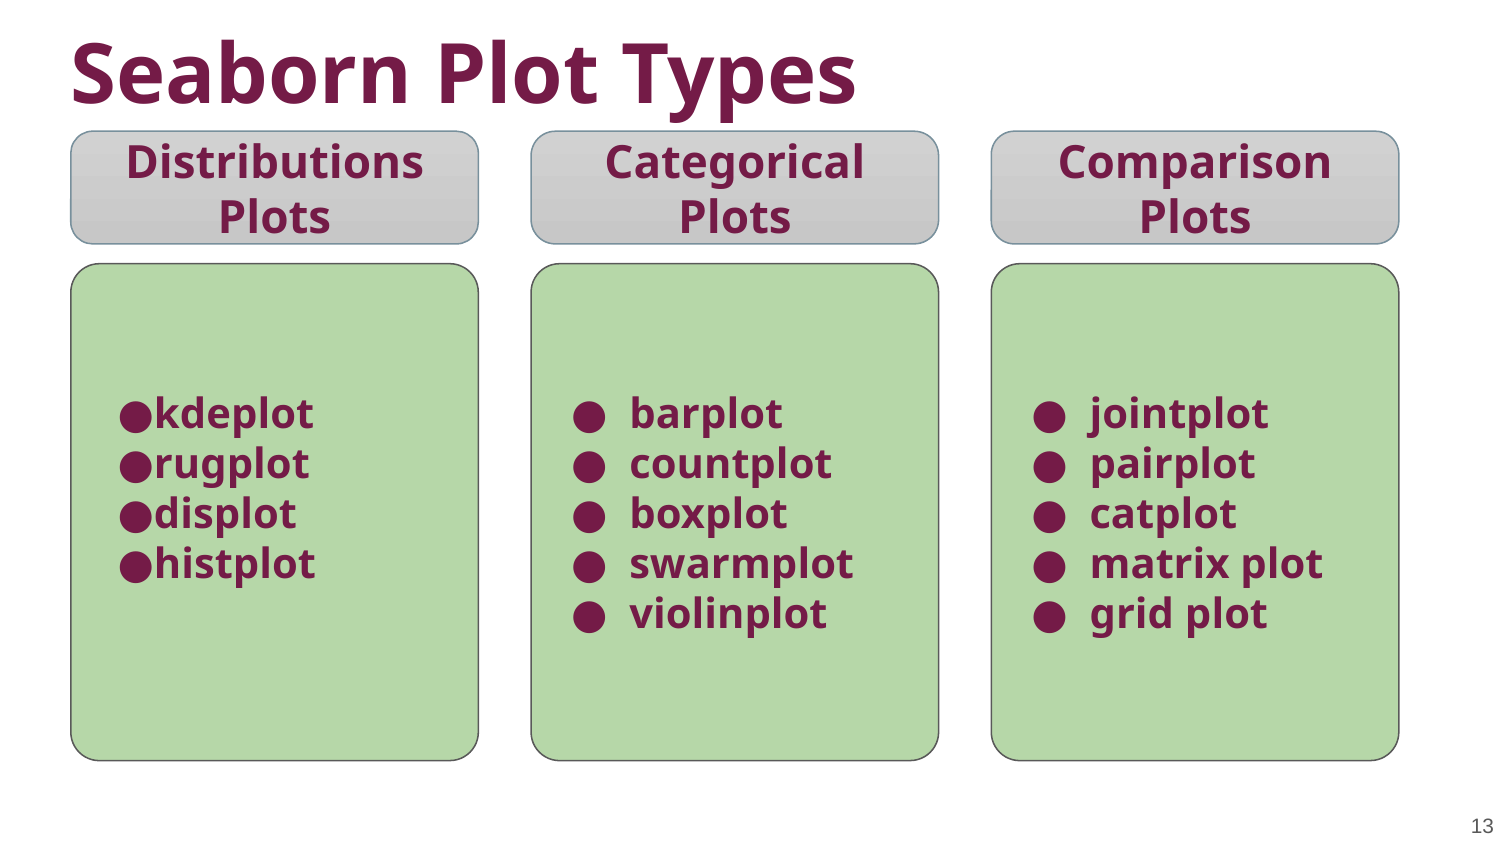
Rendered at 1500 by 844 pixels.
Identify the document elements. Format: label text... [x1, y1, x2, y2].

slide_number ‹#› [1418, 760, 1494, 838]
text_box kdeplot rugplot displot histplot [70, 263, 479, 761]
text_box barplot countplot boxplot swarmplot violinplot [531, 263, 939, 761]
text_box Distributions Plots [70, 131, 479, 244]
text_box jointplot pairplot catplot matrix plot grid plot [991, 263, 1399, 761]
text_box Comparison Plots [991, 131, 1399, 244]
text_box Categorical Plots [531, 131, 939, 244]
text_box Seaborn Plot Types [70, 28, 1121, 132]
